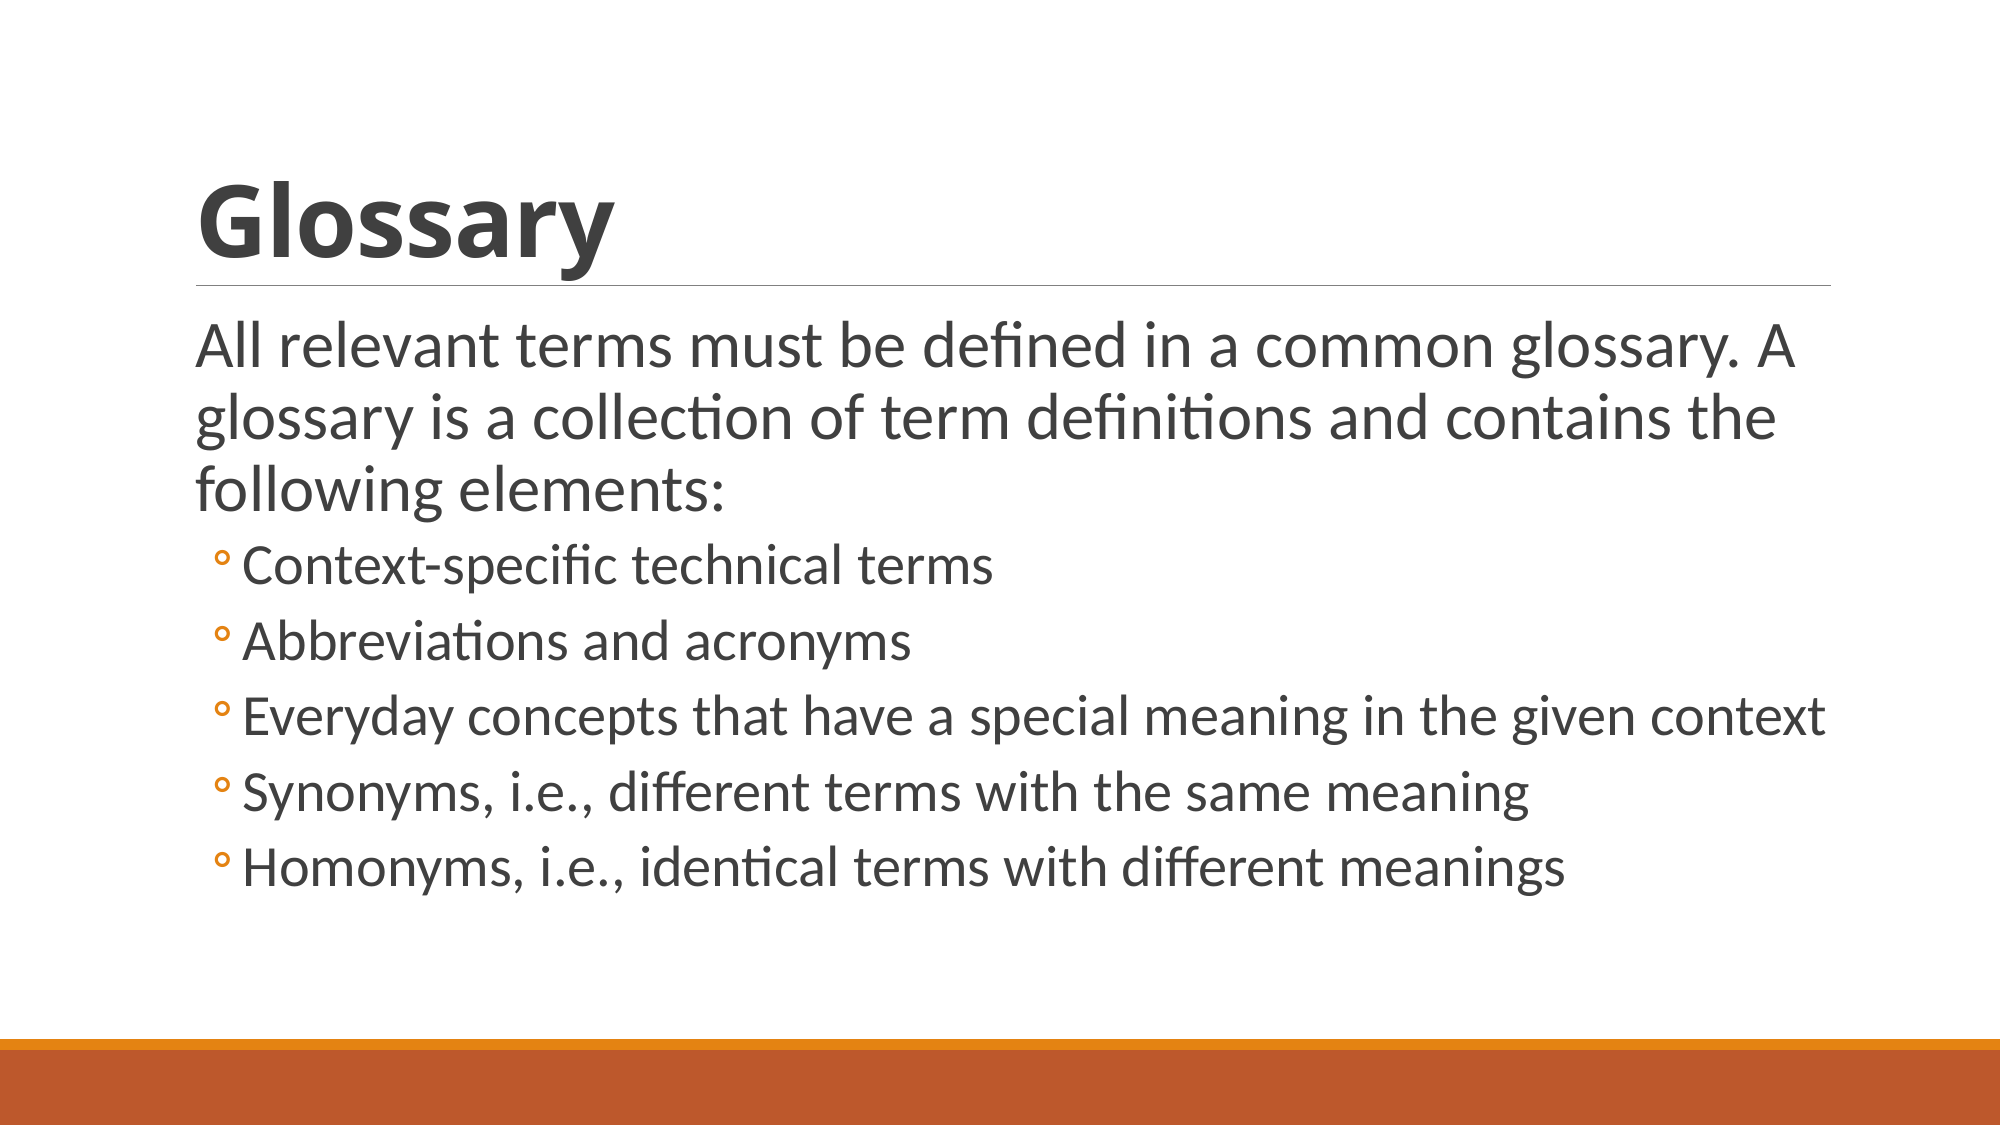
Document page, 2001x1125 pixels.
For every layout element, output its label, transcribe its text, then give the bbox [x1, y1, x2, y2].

list All relevant terms must be defined in a common glossary. A glossary is a collection of term definitions and contains the following elements: Context-specific technical terms Abbreviations and acronyms Everyday concepts that have a special meaning in the given context Synonyms, i.e., different terms with the same meaning Homonyms, i.e., identical terms with different meanings [180, 302, 1830, 963]
title Glossary [180, 47, 1830, 285]
